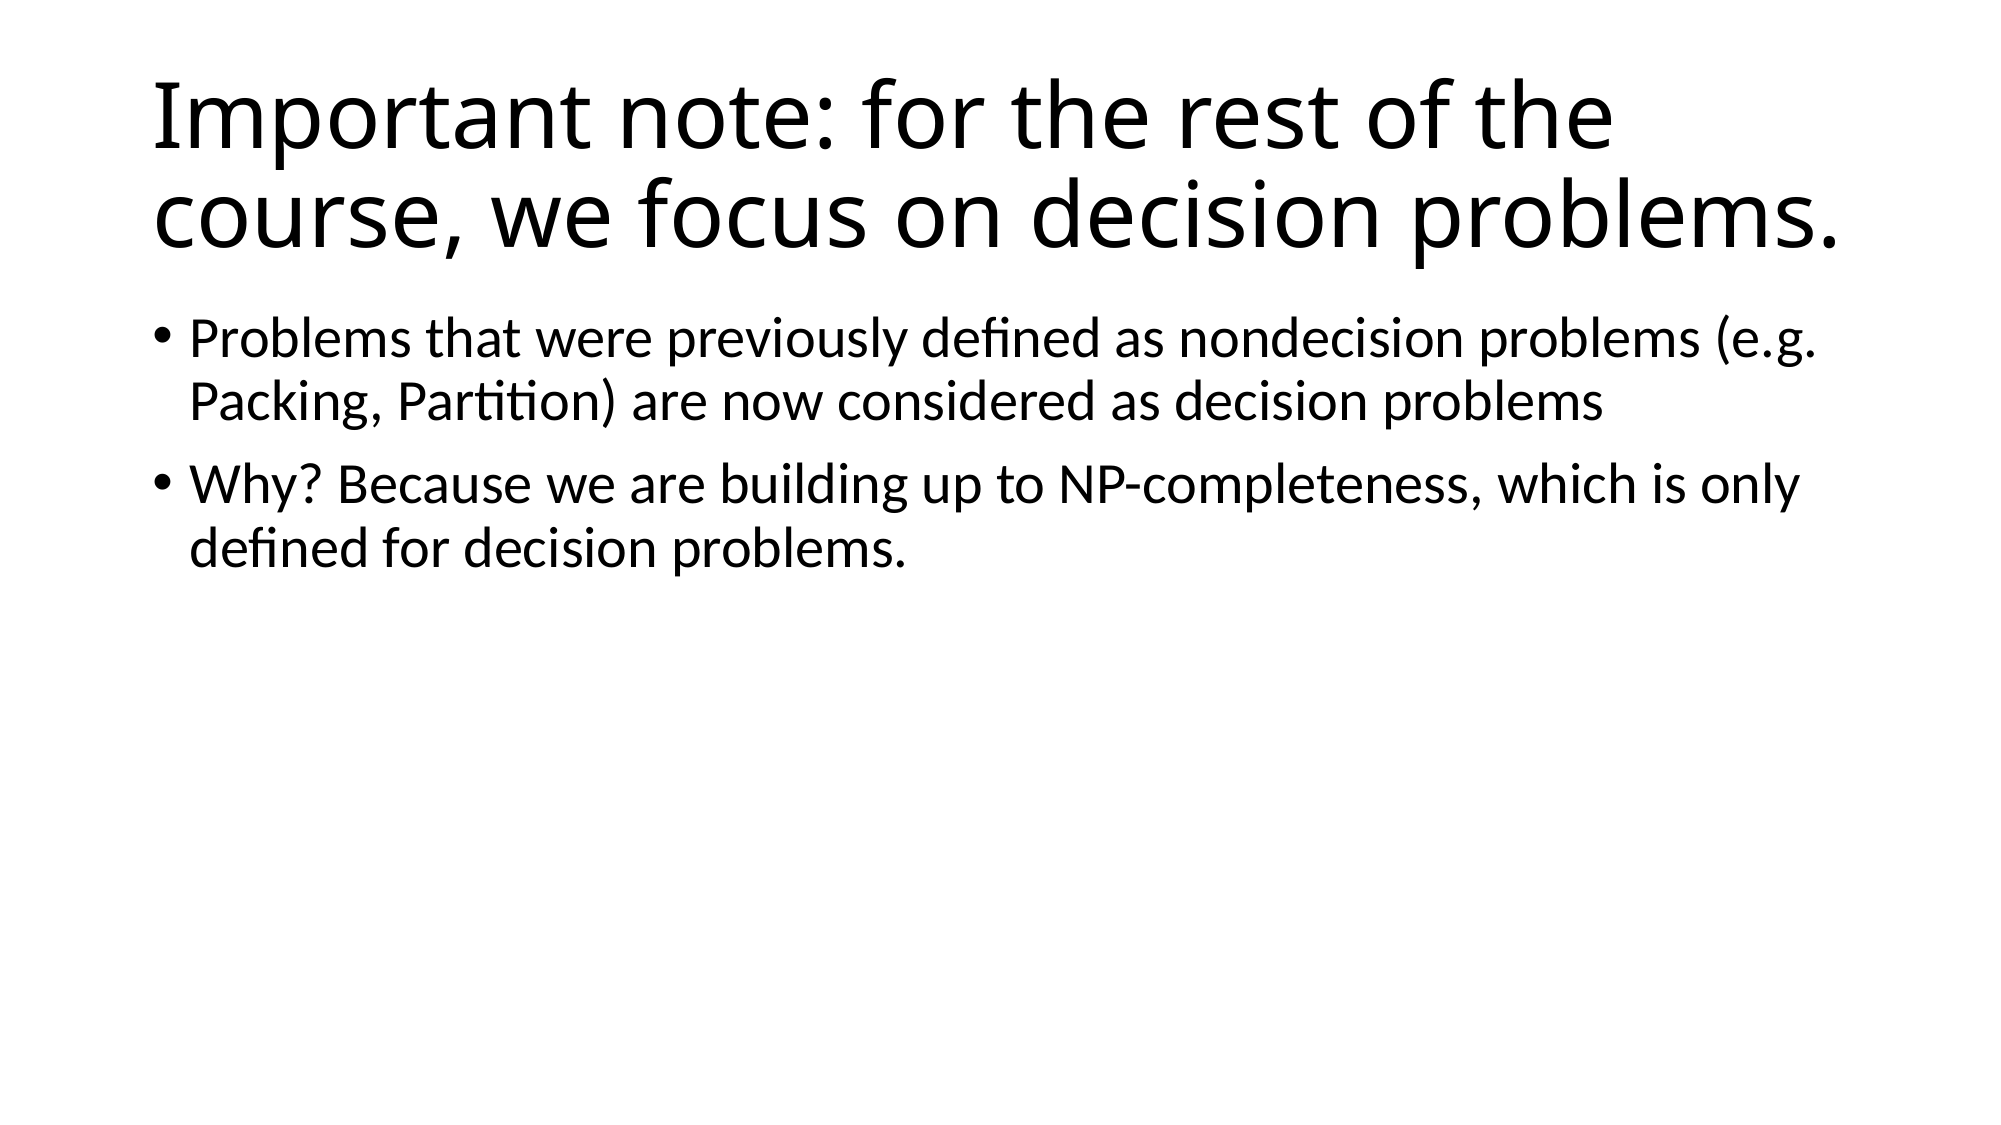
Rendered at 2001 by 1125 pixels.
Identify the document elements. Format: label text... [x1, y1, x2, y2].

title Important note: for the rest of the course, we focus on decision problems. [137, 59, 1863, 278]
list Problems that were previously defined as nondecision problems (e.g. Packing, Partition) are now considered as decision problems Why? Because we are building up to NP-completeness, which is only defined for decision problems. [137, 299, 1863, 1014]
